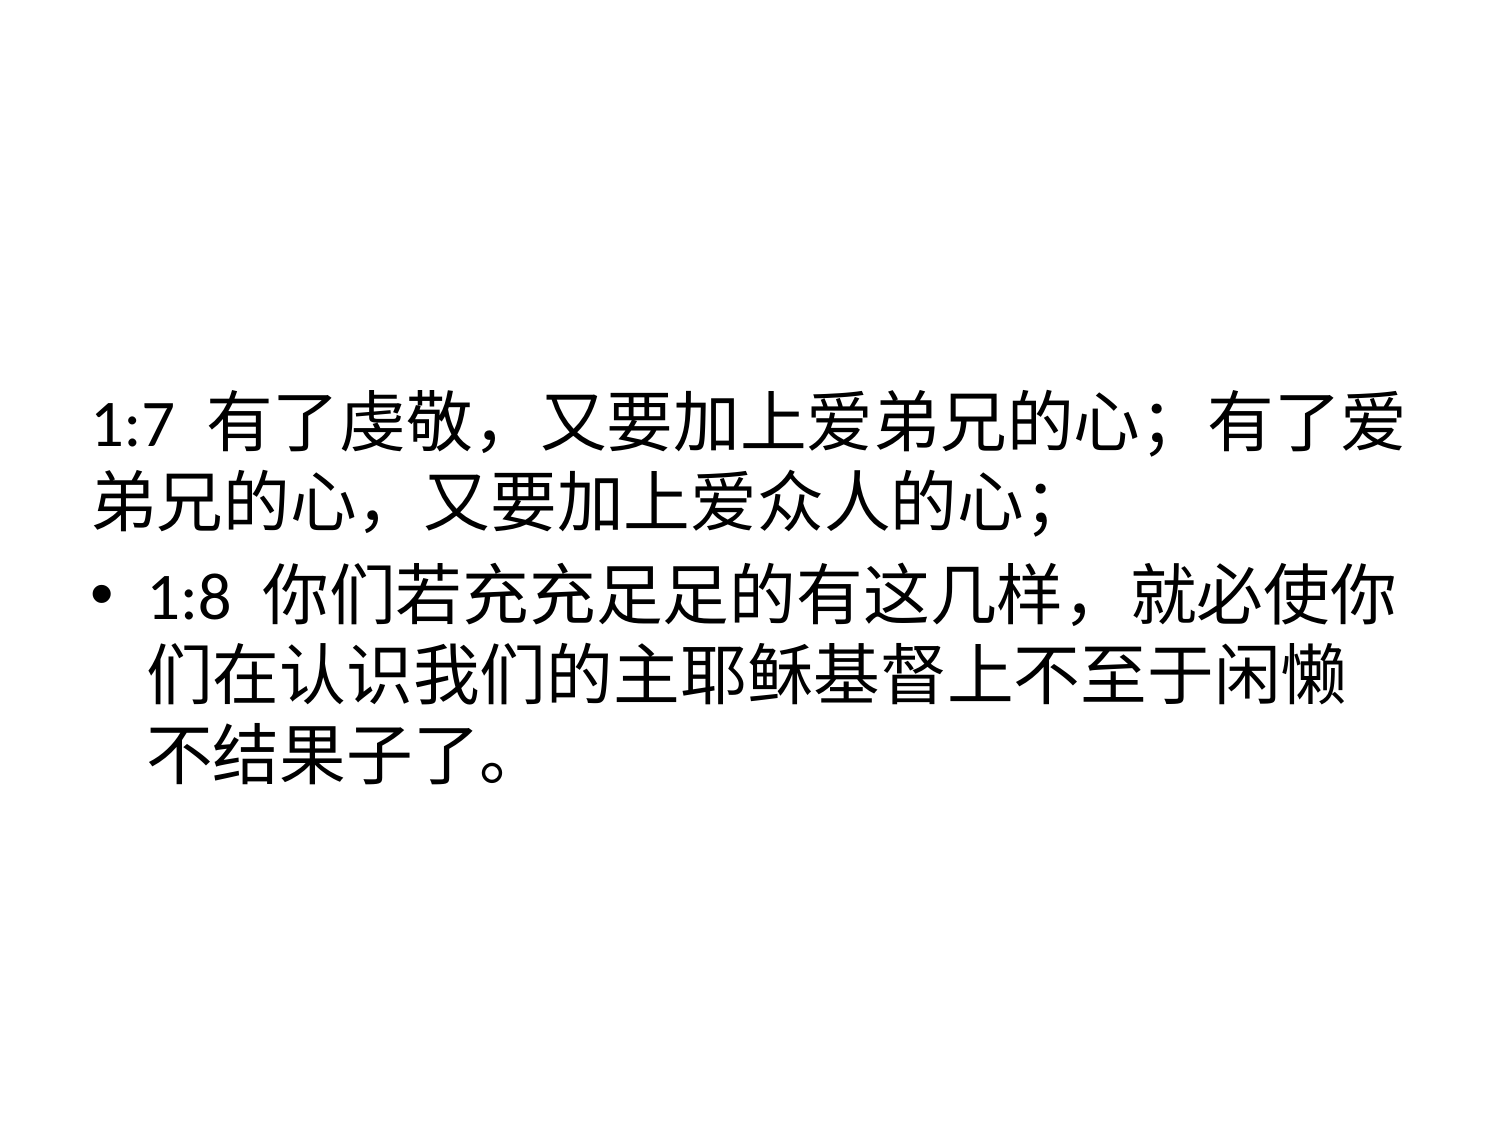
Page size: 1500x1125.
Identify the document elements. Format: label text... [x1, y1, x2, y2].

list 1:7 有了虔敬，又要加上爱弟兄的心；有了爱弟兄的心，又要加上爱众人的心； 1:8 你们若充充足足的有这几样，就必使你们在认识我们的主耶稣基督上不至于闲懒不结果子了。 [75, 262, 1425, 1005]
